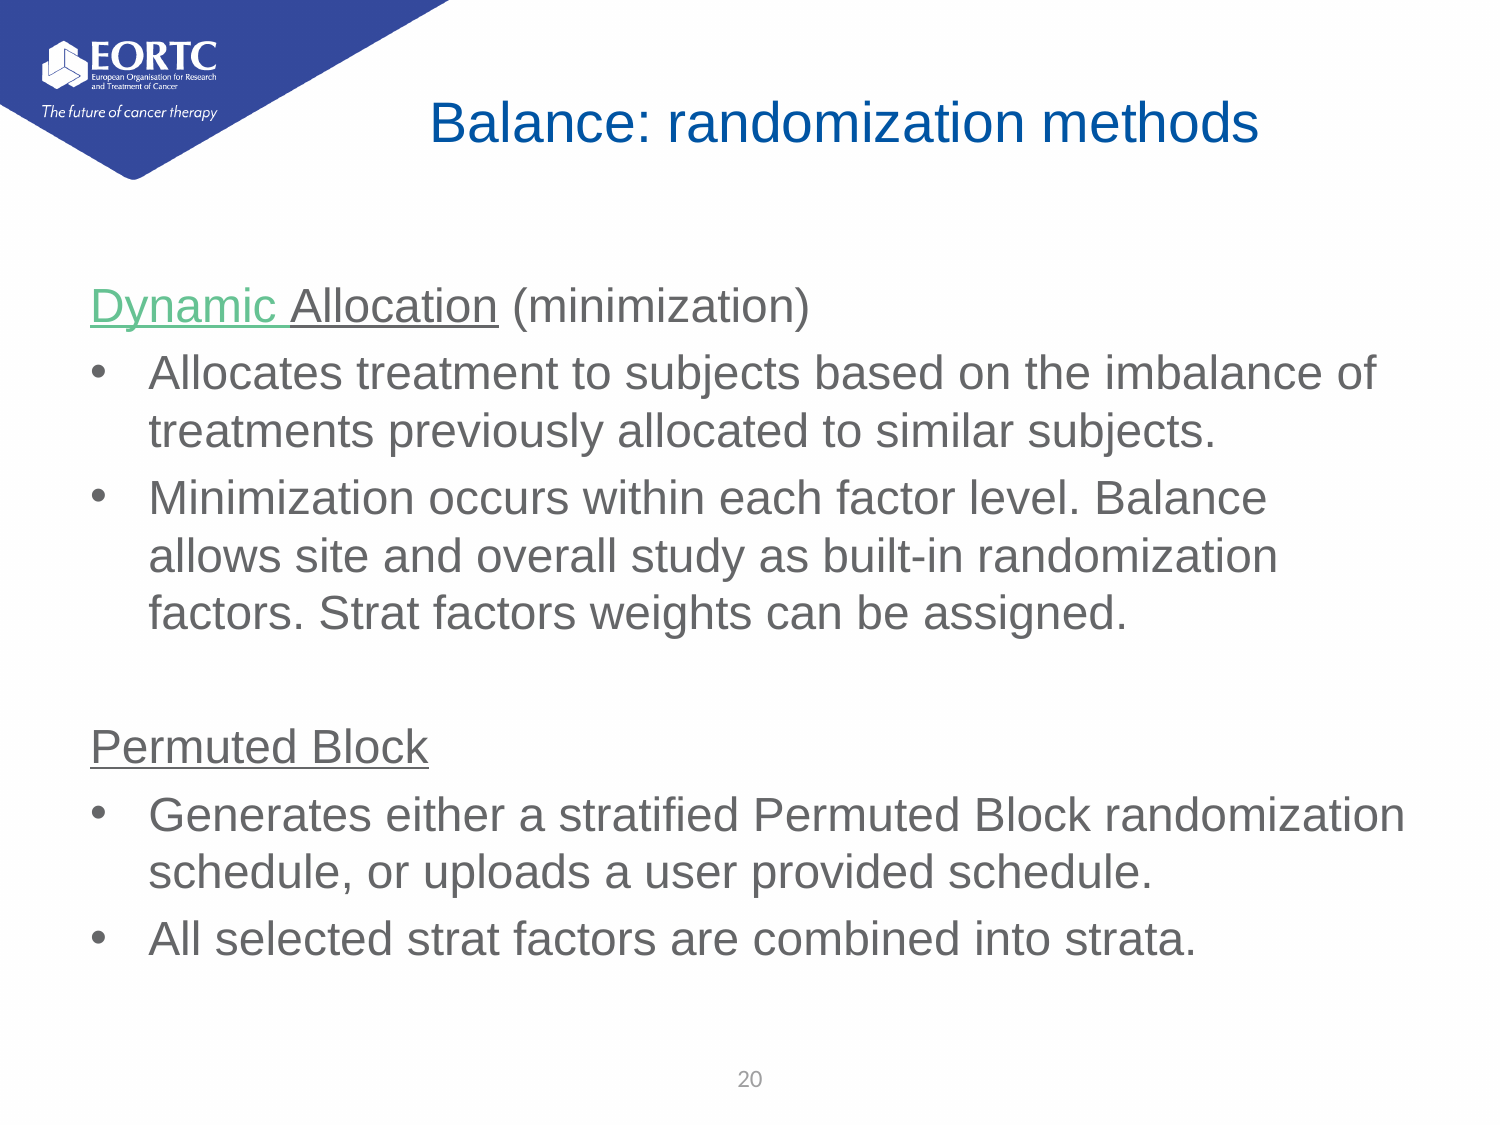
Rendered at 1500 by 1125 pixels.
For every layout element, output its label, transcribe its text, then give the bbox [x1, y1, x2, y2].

list Dynamic Allocation (minimization) Allocates treatment to subjects based on the imbalance of treatments previously allocated to similar subjects. Minimization occurs within each factor level. Balance allows site and overall study as built-in randomization factors. Strat factors weights can be assigned. Permuted Block Generates either a stratified Permuted Block randomization schedule, or uploads a user provided schedule. All selected strat factors are combined into strata. [75, 267, 1425, 988]
picture [0, 0, 1500, 1125]
slide_number 20 [575, 1047, 925, 1108]
title Balance: randomization methods [265, 78, 1425, 162]
